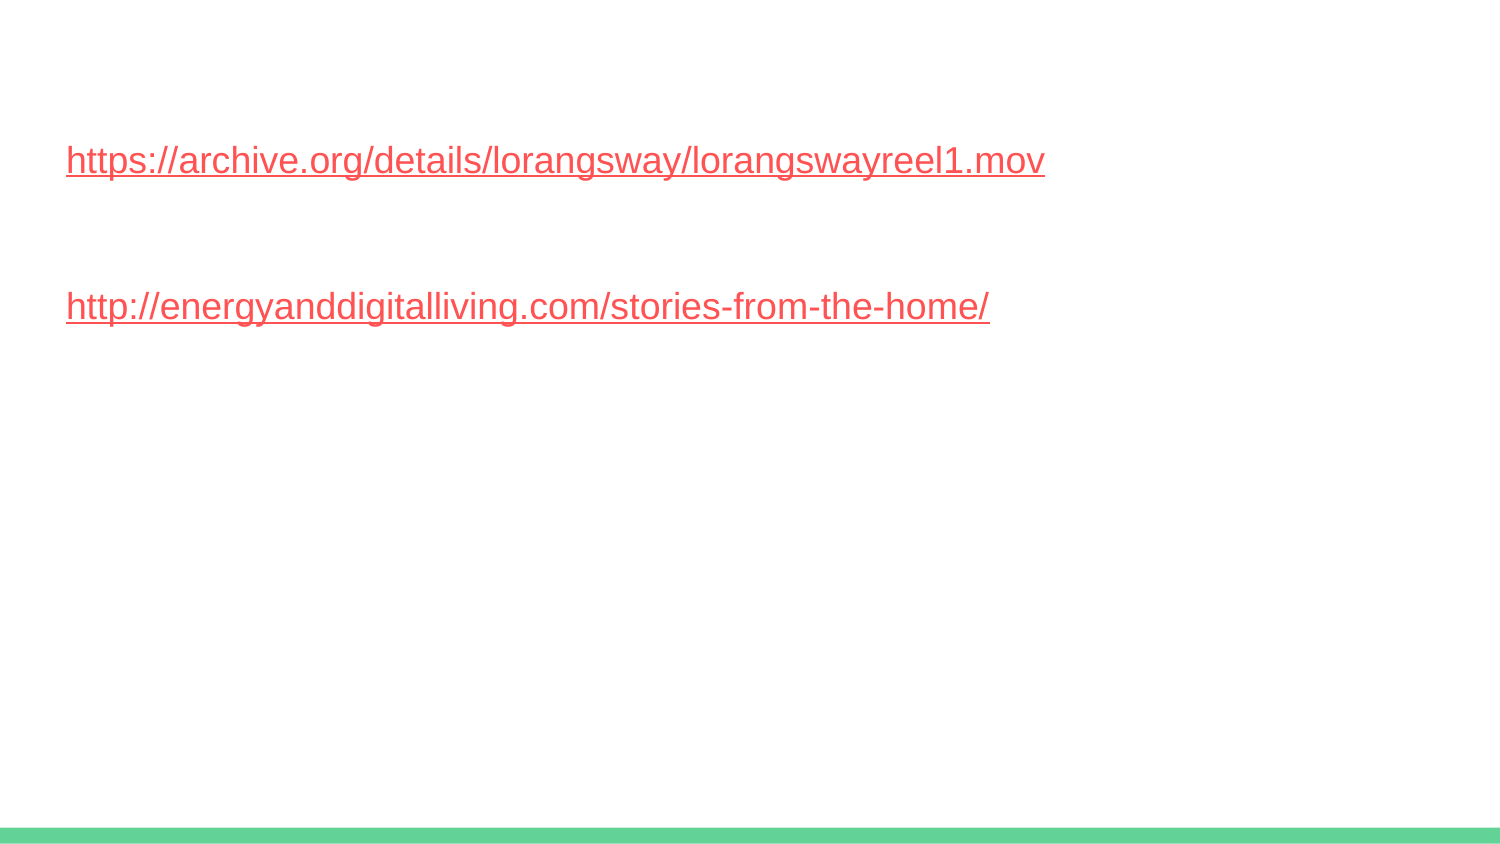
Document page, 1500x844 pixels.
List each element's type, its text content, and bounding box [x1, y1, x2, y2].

list https://archive.org/details/lorangsway/lorangswayreel1.mov http://energyanddigitalliving.com/stories-from-the-home/ [51, 114, 1449, 675]
